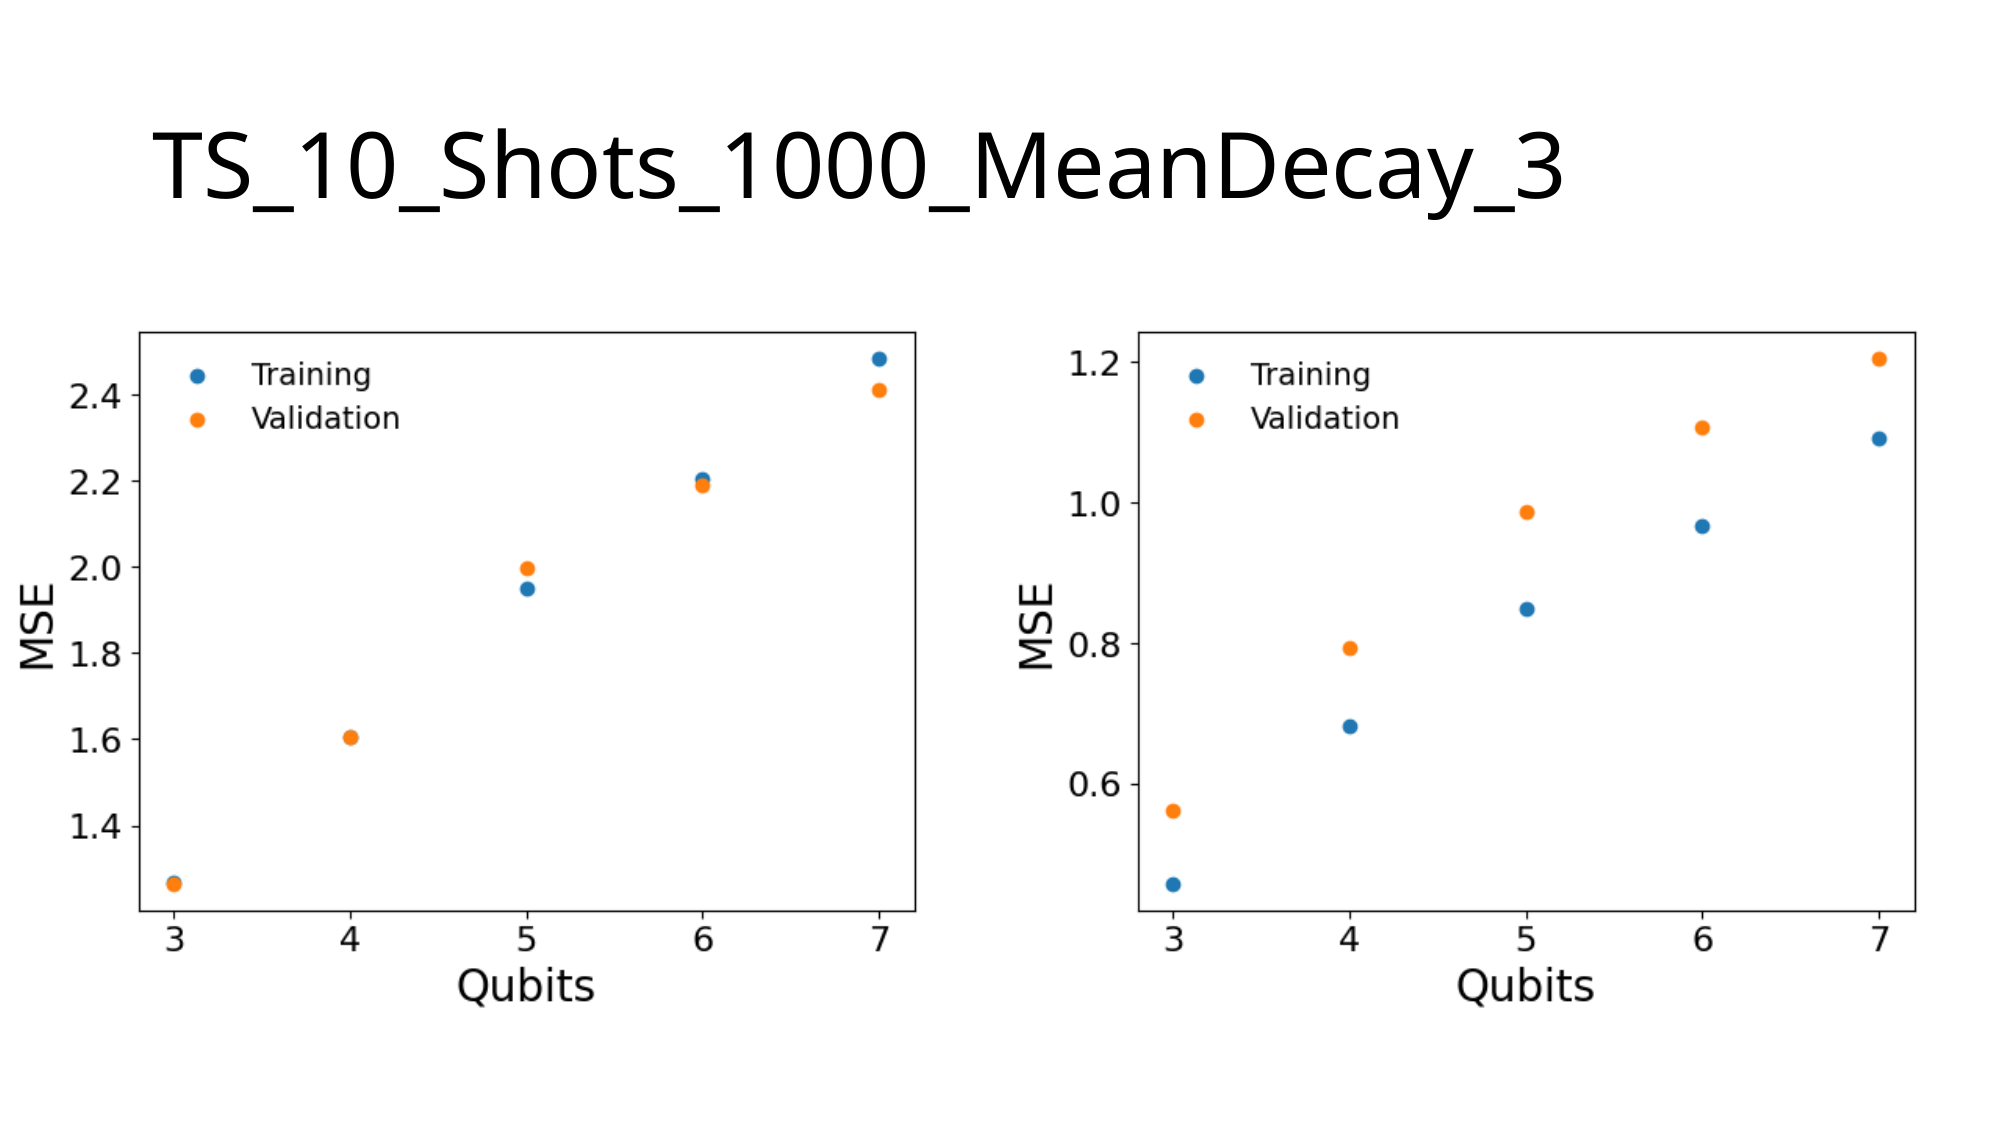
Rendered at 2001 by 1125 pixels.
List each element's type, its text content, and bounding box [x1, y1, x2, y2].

title TS_10_Shots_1000_MeanDecay_3 [137, 59, 1863, 278]
picture [999, 318, 1929, 1026]
picture [0, 318, 929, 1026]
